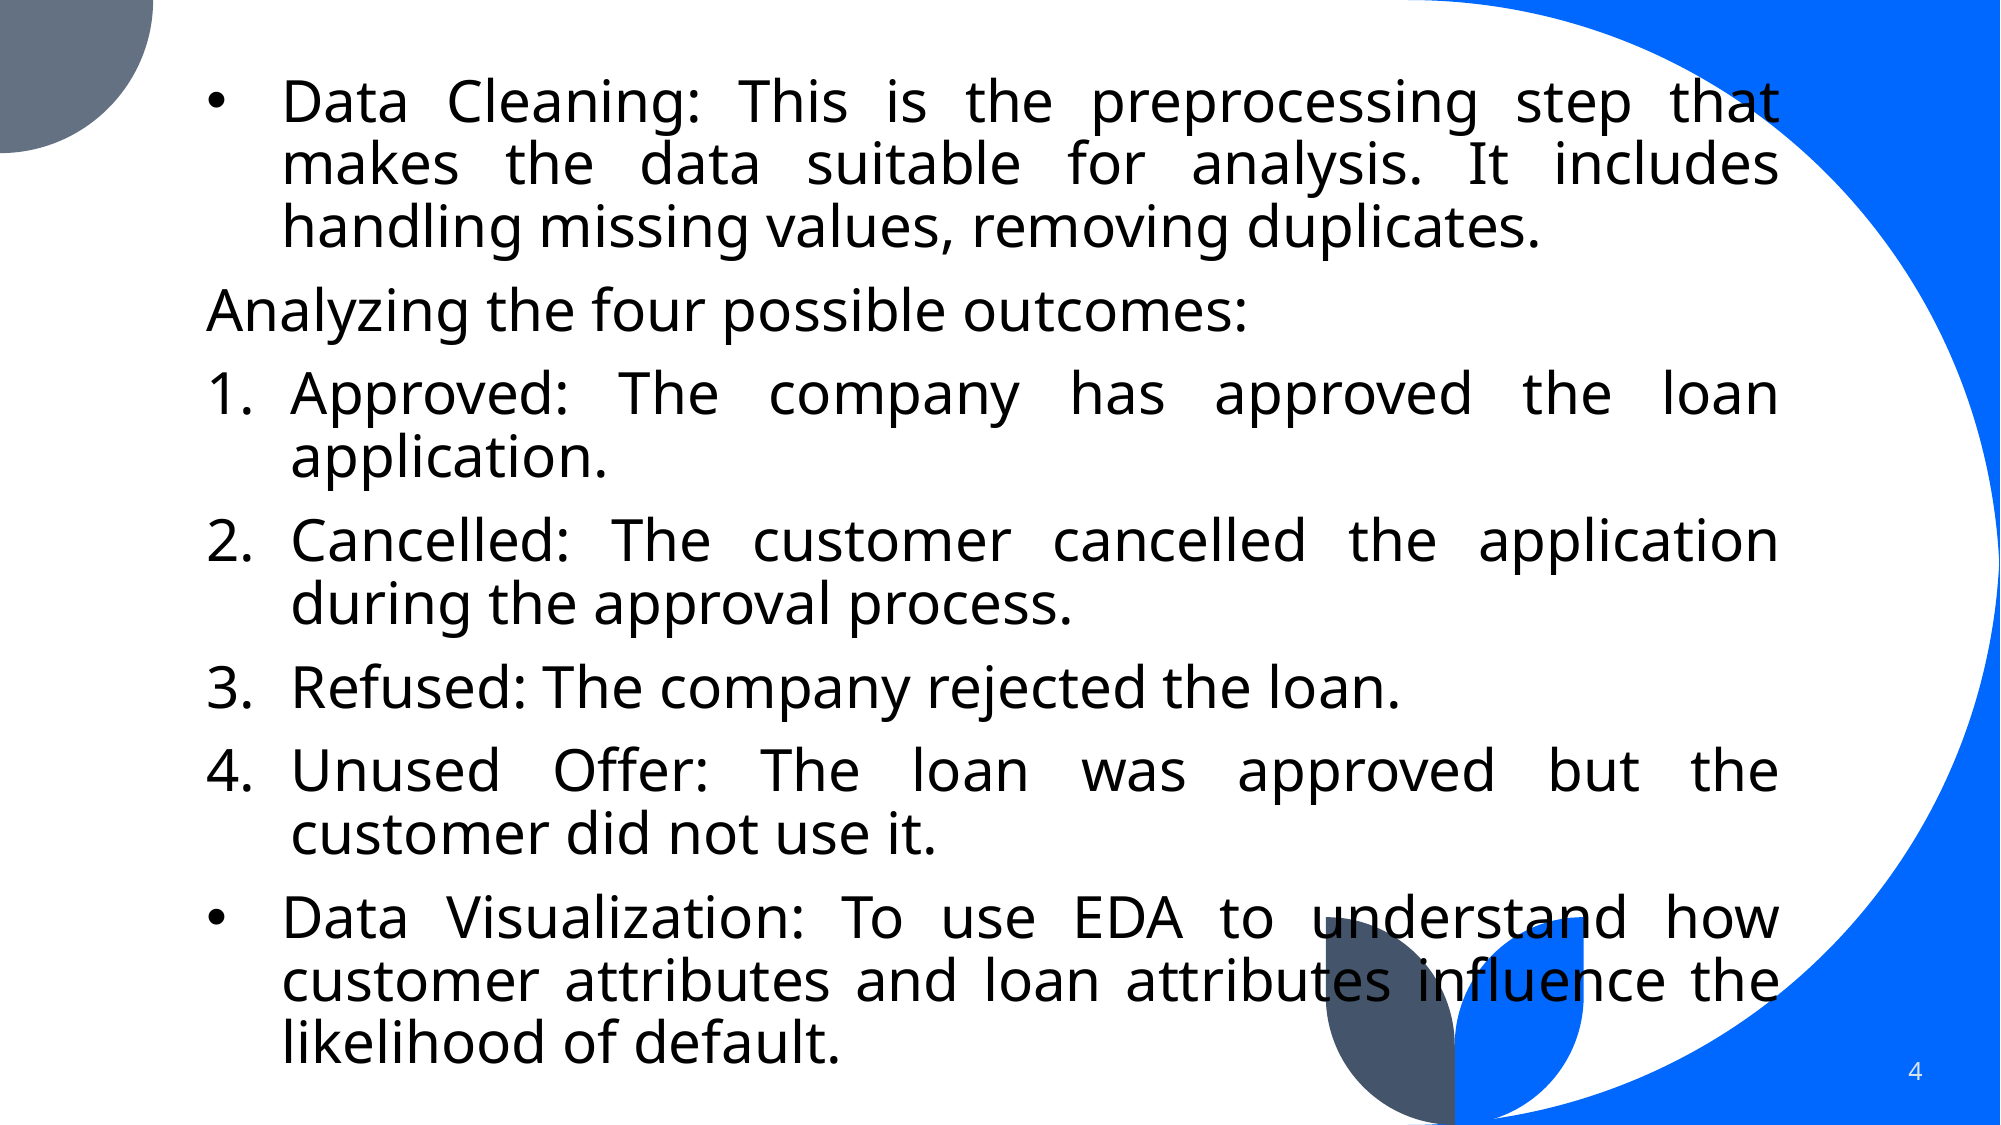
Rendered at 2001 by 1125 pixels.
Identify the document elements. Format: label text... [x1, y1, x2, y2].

slide_number 4 [1796, 1042, 1938, 1103]
text_box Data Cleaning: This is the preprocessing step that makes the data suitable for analysis. It includes handling missing values, removing duplicates. Analyzing the four possible outcomes: Approved: The company has approved the loan application. Cancelled: The customer cancelled the application during the approval process. Refused: The company rejected the loan. Unused Offer: The loan was approved but the customer did not use it. Data Visualization: To use EDA to understand how customer attributes and loan attributes influence the likelihood of default. [191, 64, 1796, 1103]
